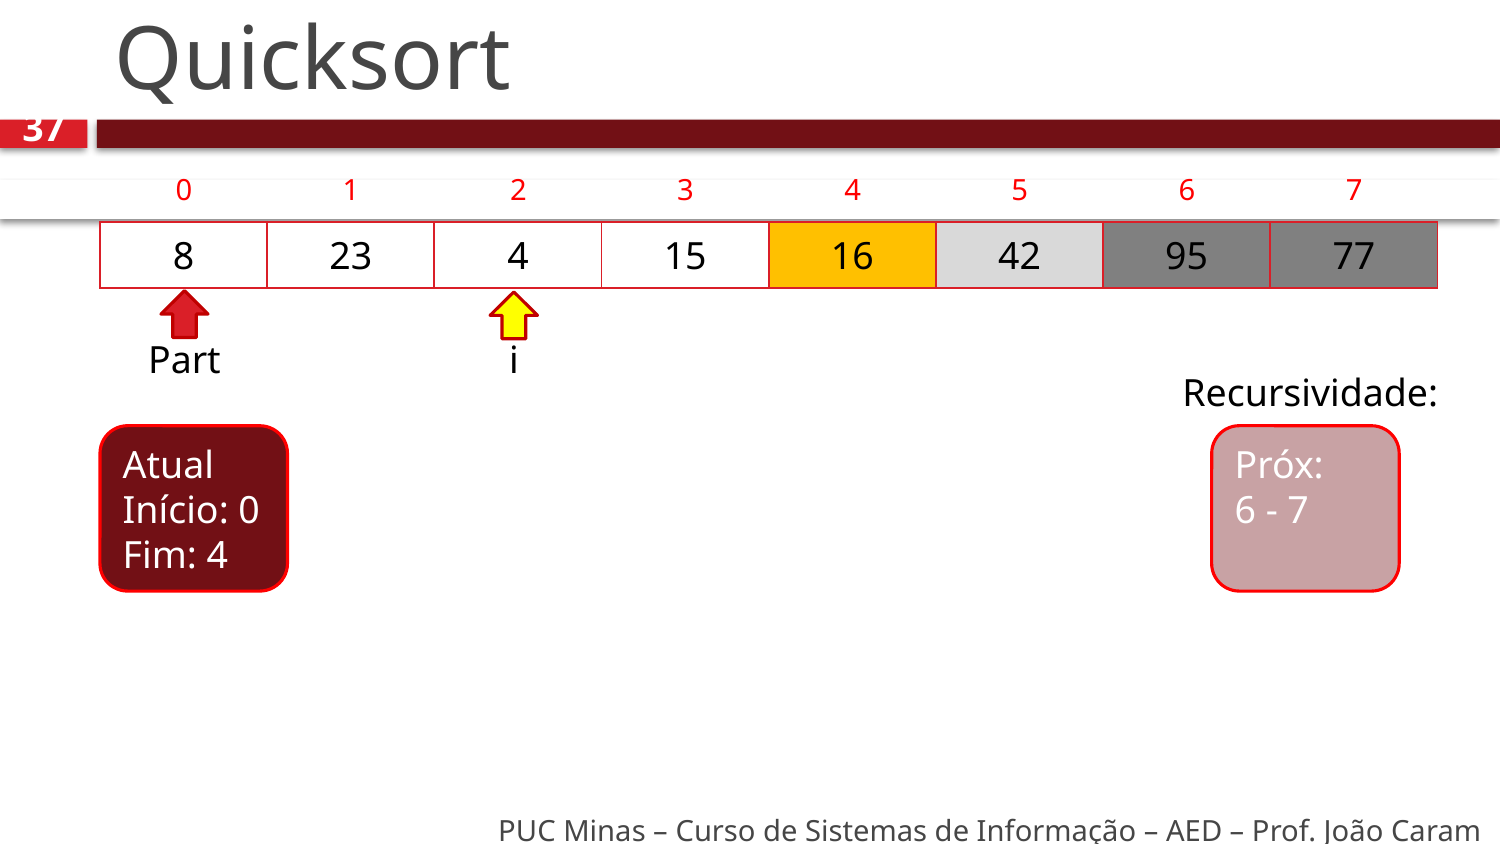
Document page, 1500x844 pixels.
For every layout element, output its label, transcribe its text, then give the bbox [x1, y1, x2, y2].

text_box Atual Início: 0 Fim: 4 [98, 424, 290, 593]
table_header 6 [1103, 162, 1271, 223]
table_header 4 [435, 223, 601, 287]
text_box Próx: 6 - 7 [1210, 424, 1401, 593]
table_header 42 [937, 223, 1102, 287]
table_header 2 [435, 162, 602, 223]
title Quicksort [99, 19, 1483, 115]
table_header 1 [268, 162, 435, 223]
table_header 95 [1104, 223, 1269, 287]
text_box [99, 396, 1400, 647]
footer PUC Minas – Curso de Sistemas de Informação – AED – Prof. João Caram [159, 807, 1497, 844]
text_box Recursividade: [1167, 361, 1454, 421]
table_header 77 [1271, 223, 1437, 287]
table_header 0 [100, 162, 268, 223]
table_header 4 [769, 162, 936, 223]
table_header 8 [101, 223, 266, 287]
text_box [138, 290, 231, 390]
table_header 15 [602, 223, 768, 287]
table_header 5 [936, 162, 1103, 223]
table_header 3 [602, 162, 769, 223]
table_header 7 [1271, 162, 1438, 223]
table_header 16 [770, 223, 935, 287]
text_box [489, 291, 538, 390]
table_header 23 [268, 223, 433, 287]
slide_number 37 [0, 114, 88, 145]
